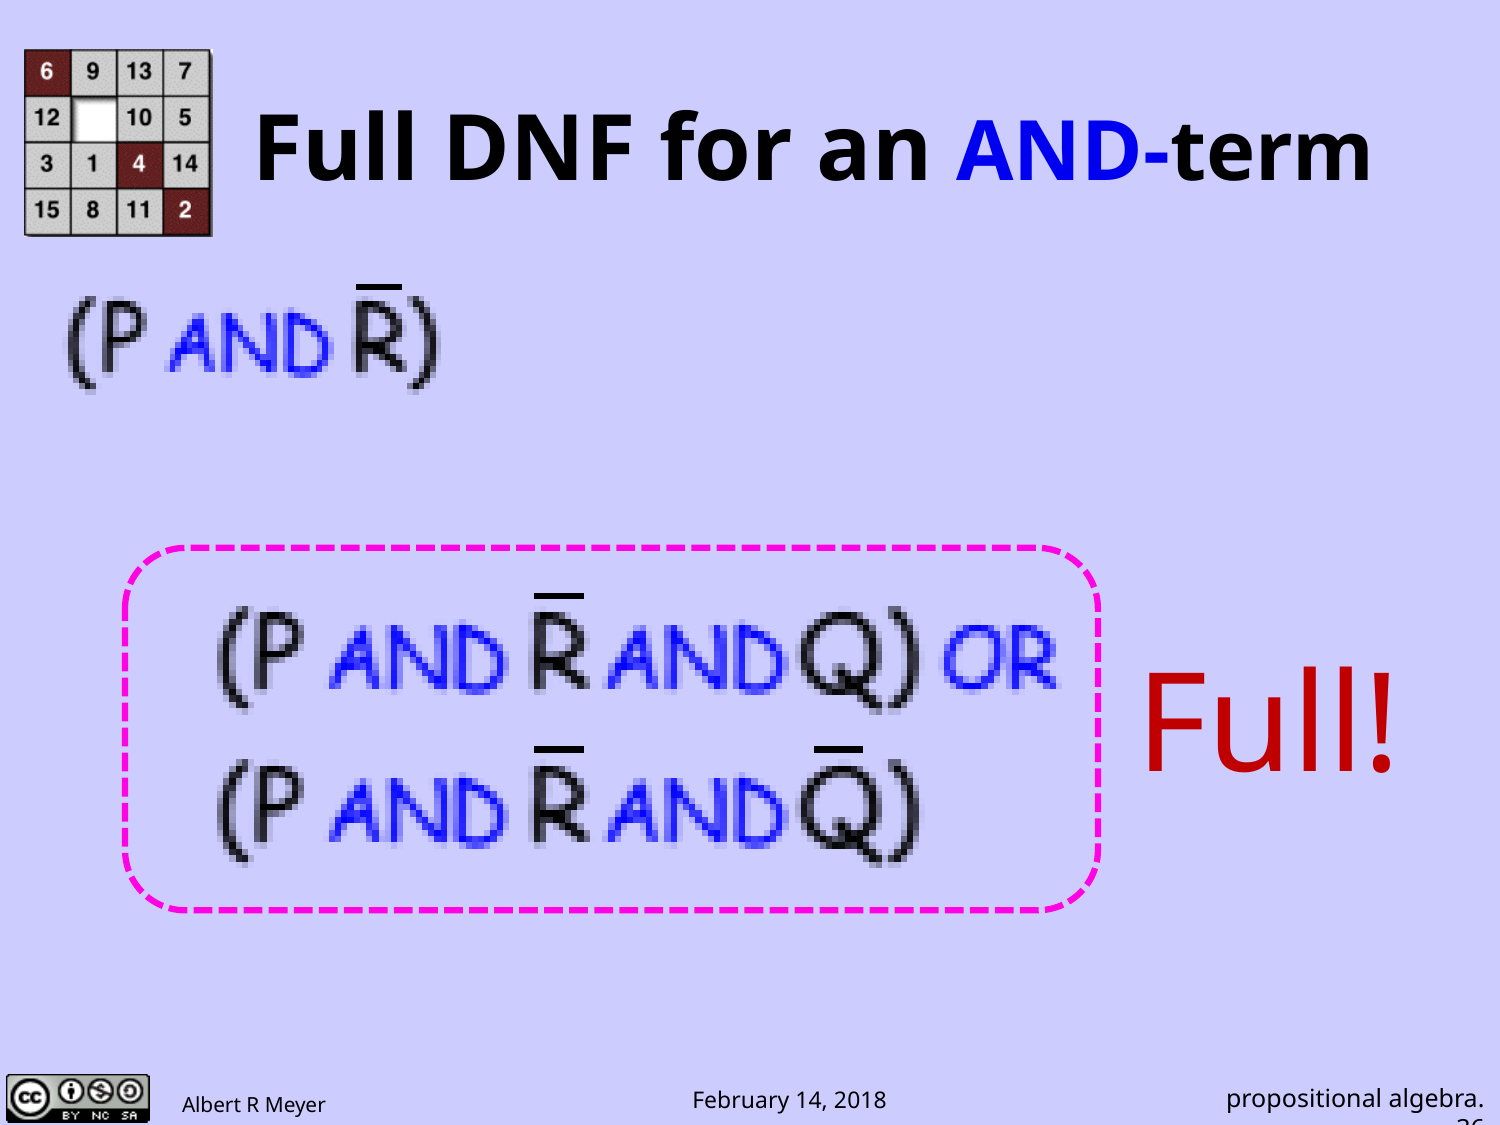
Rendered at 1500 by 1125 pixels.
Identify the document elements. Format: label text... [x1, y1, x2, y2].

picture [24, 49, 213, 237]
picture [6, 1074, 150, 1123]
text_box Full! [1121, 627, 1416, 807]
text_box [205, 568, 1069, 882]
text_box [57, 261, 459, 408]
title Full DNF for an AND-term [237, 49, 1476, 238]
slide_number propositional algebra.36 [1187, 1074, 1500, 1121]
text_box [125, 547, 1098, 911]
